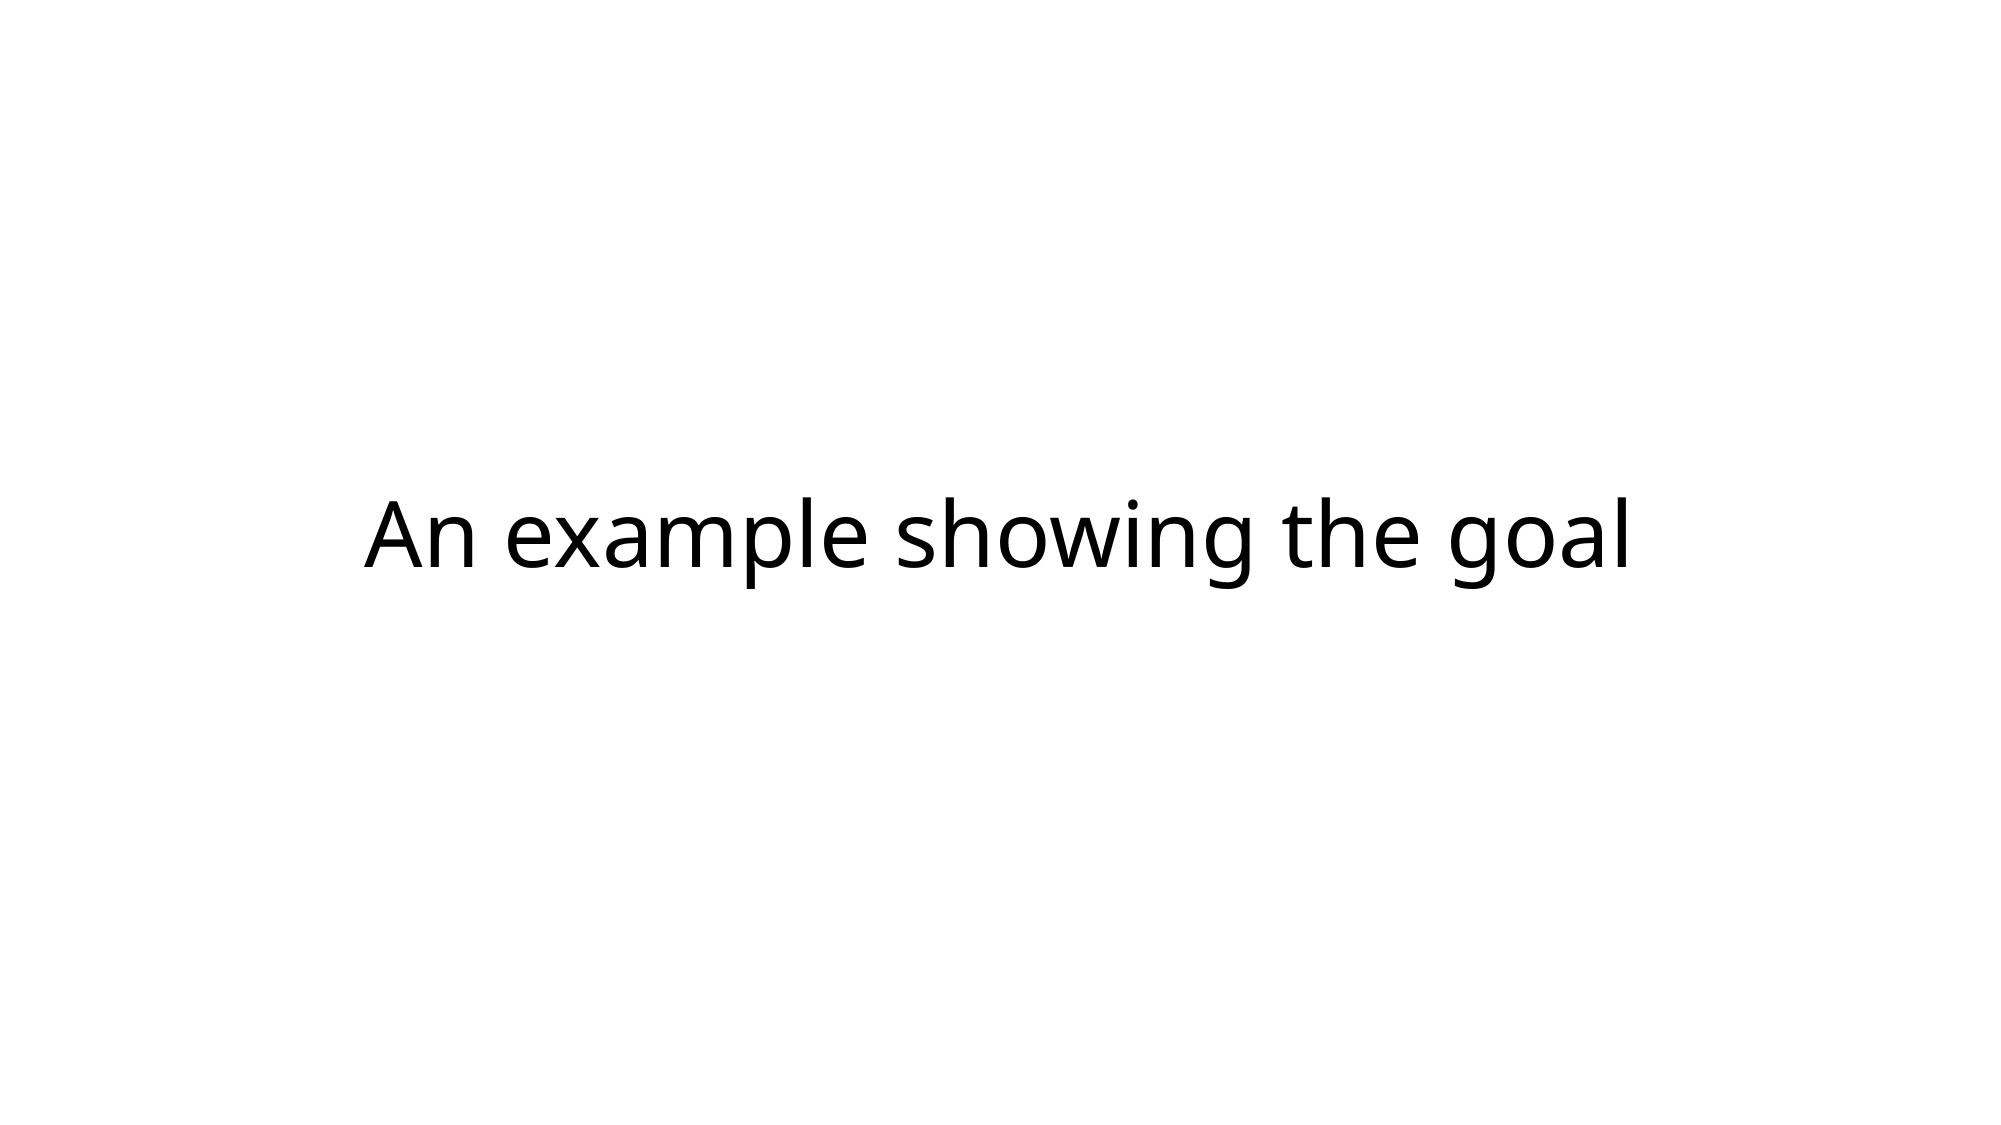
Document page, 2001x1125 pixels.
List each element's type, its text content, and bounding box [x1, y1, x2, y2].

title An example showing the goal [137, 428, 1863, 647]
